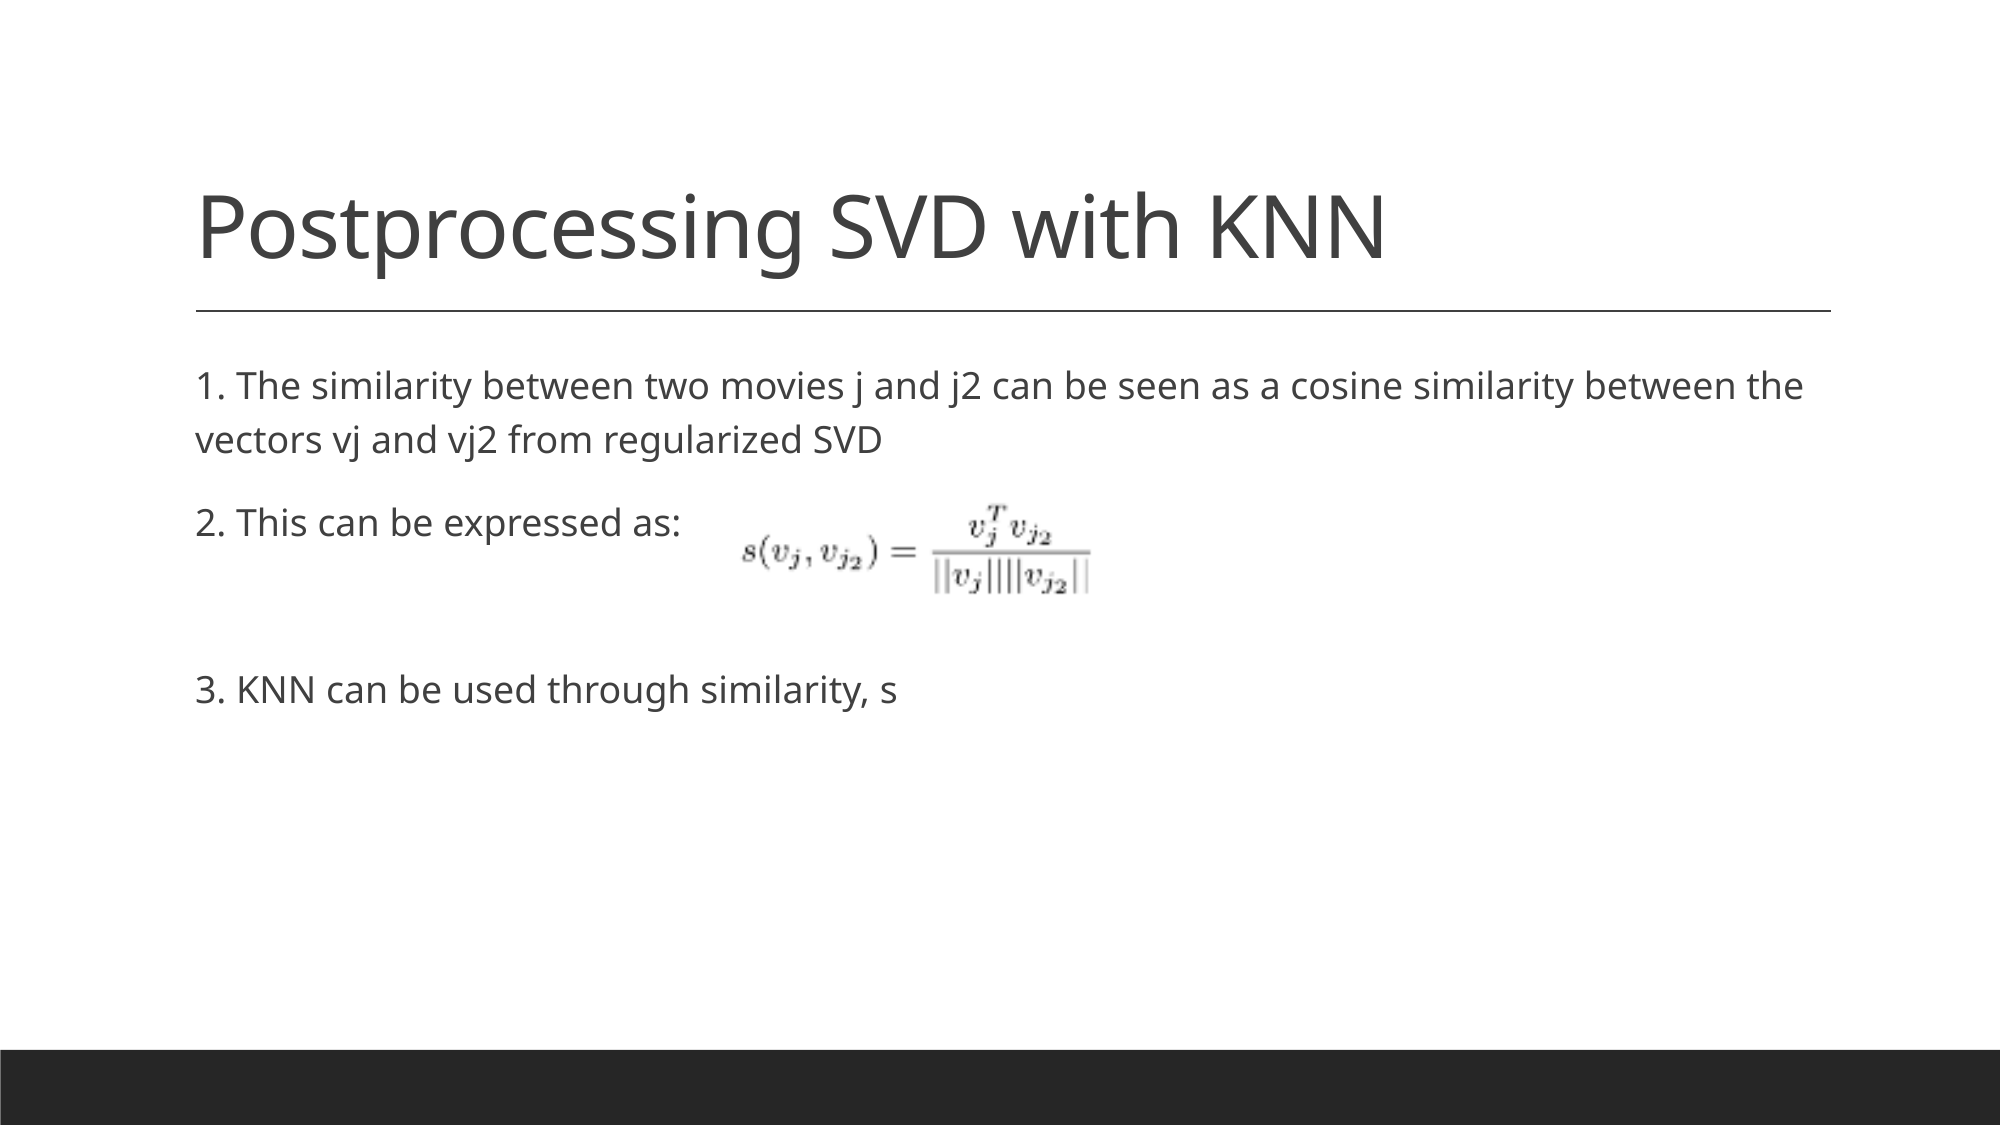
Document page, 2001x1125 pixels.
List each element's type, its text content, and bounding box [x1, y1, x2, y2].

picture [694, 486, 1170, 605]
title Postprocessing SVD with KNN [180, 47, 1830, 285]
list 1. The similarity between two movies j and j2 can be seen as a cosine similarity between the vectors vj and vj2 from regularized SVD 2. This can be expressed as: 3. KNN can be used through similarity, s [180, 345, 1830, 963]
